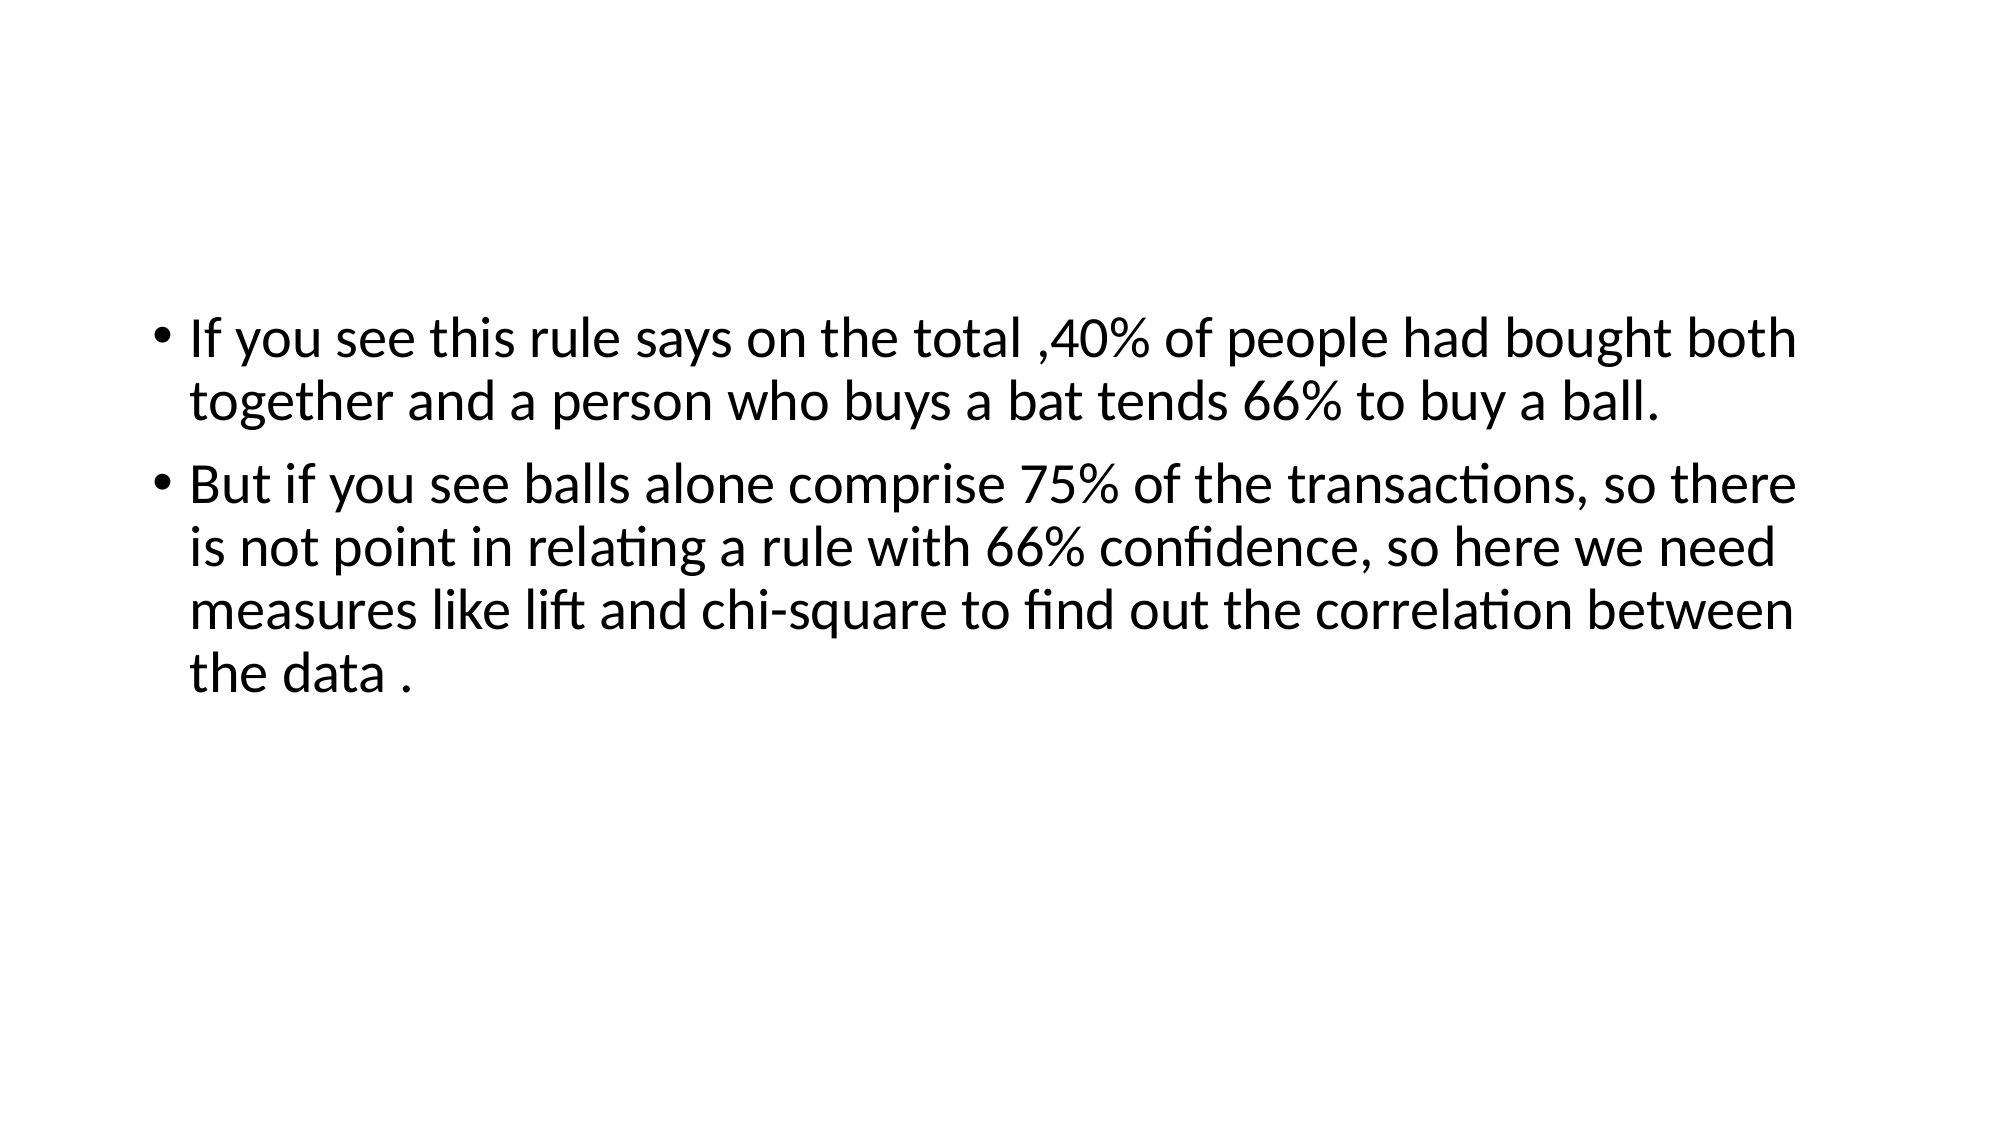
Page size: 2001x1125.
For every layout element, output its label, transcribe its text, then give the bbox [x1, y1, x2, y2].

list If you see this rule says on the total ,40% of people had bought both together and a person who buys a bat tends 66% to buy a ball. But if you see balls alone comprise 75% of the transactions, so there is not point in relating a rule with 66% confidence, so here we need measures like lift and chi-square to find out the correlation between the data . [137, 299, 1863, 1014]
